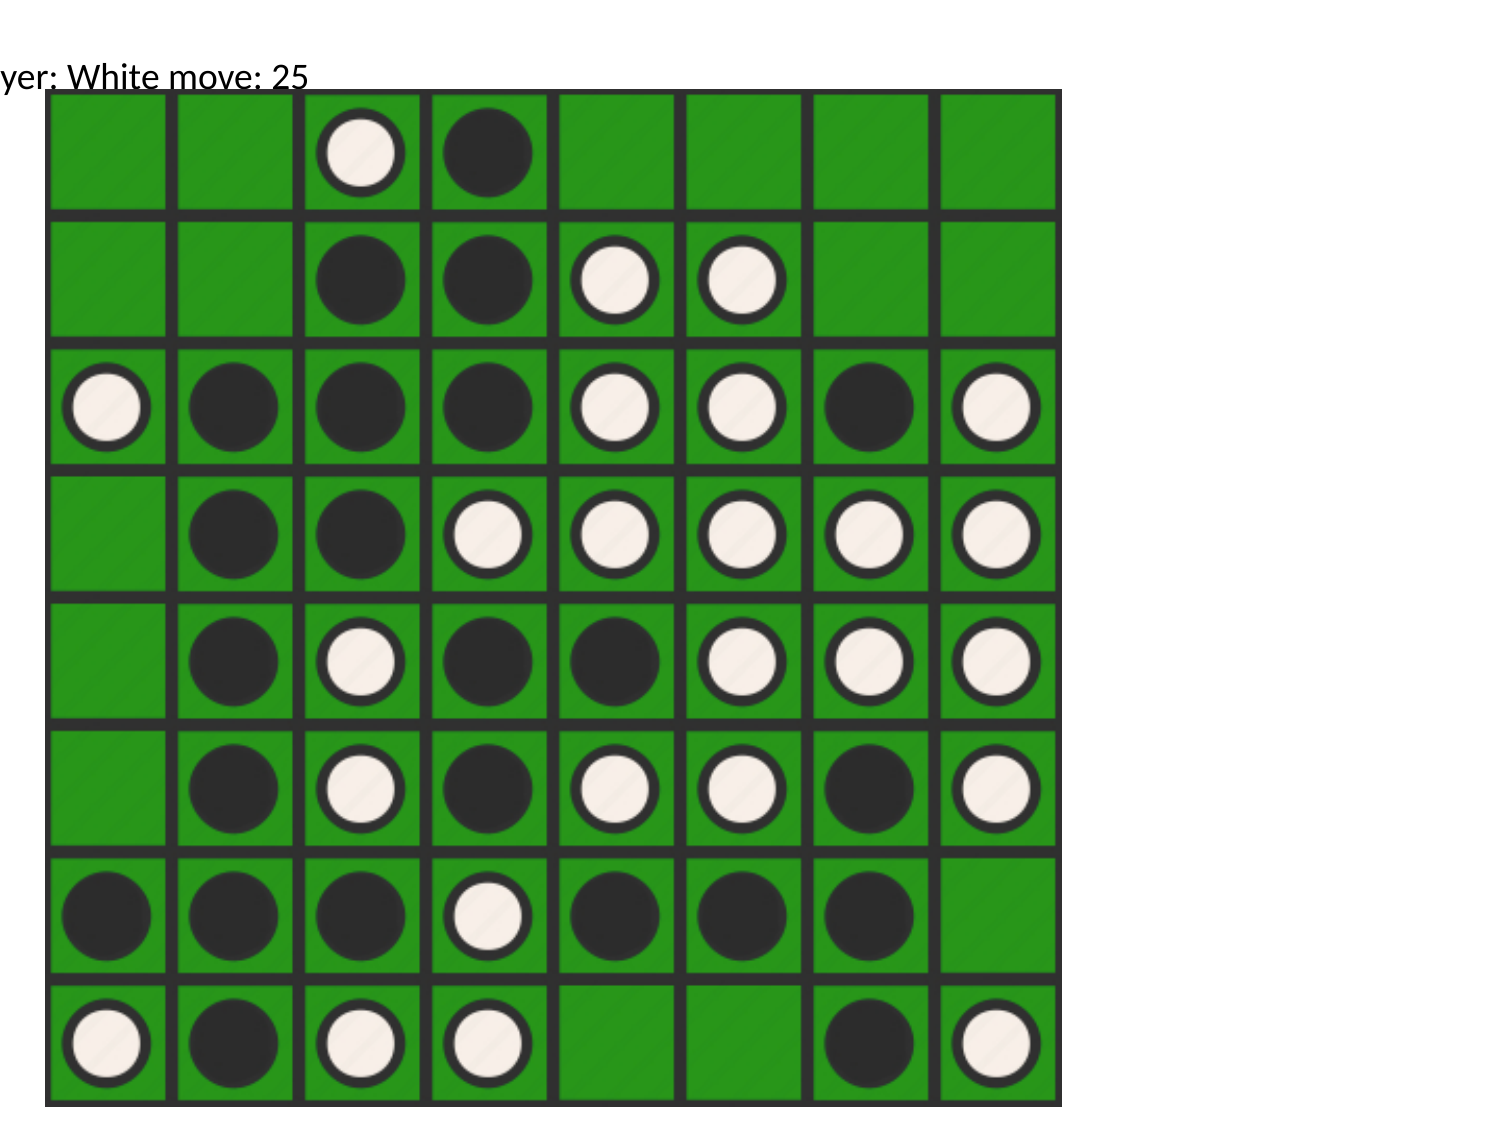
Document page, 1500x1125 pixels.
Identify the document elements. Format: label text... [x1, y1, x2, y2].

text_box turn: 44 player: White move: 25 [0, 44, 325, 105]
picture [44, 89, 1062, 1107]
